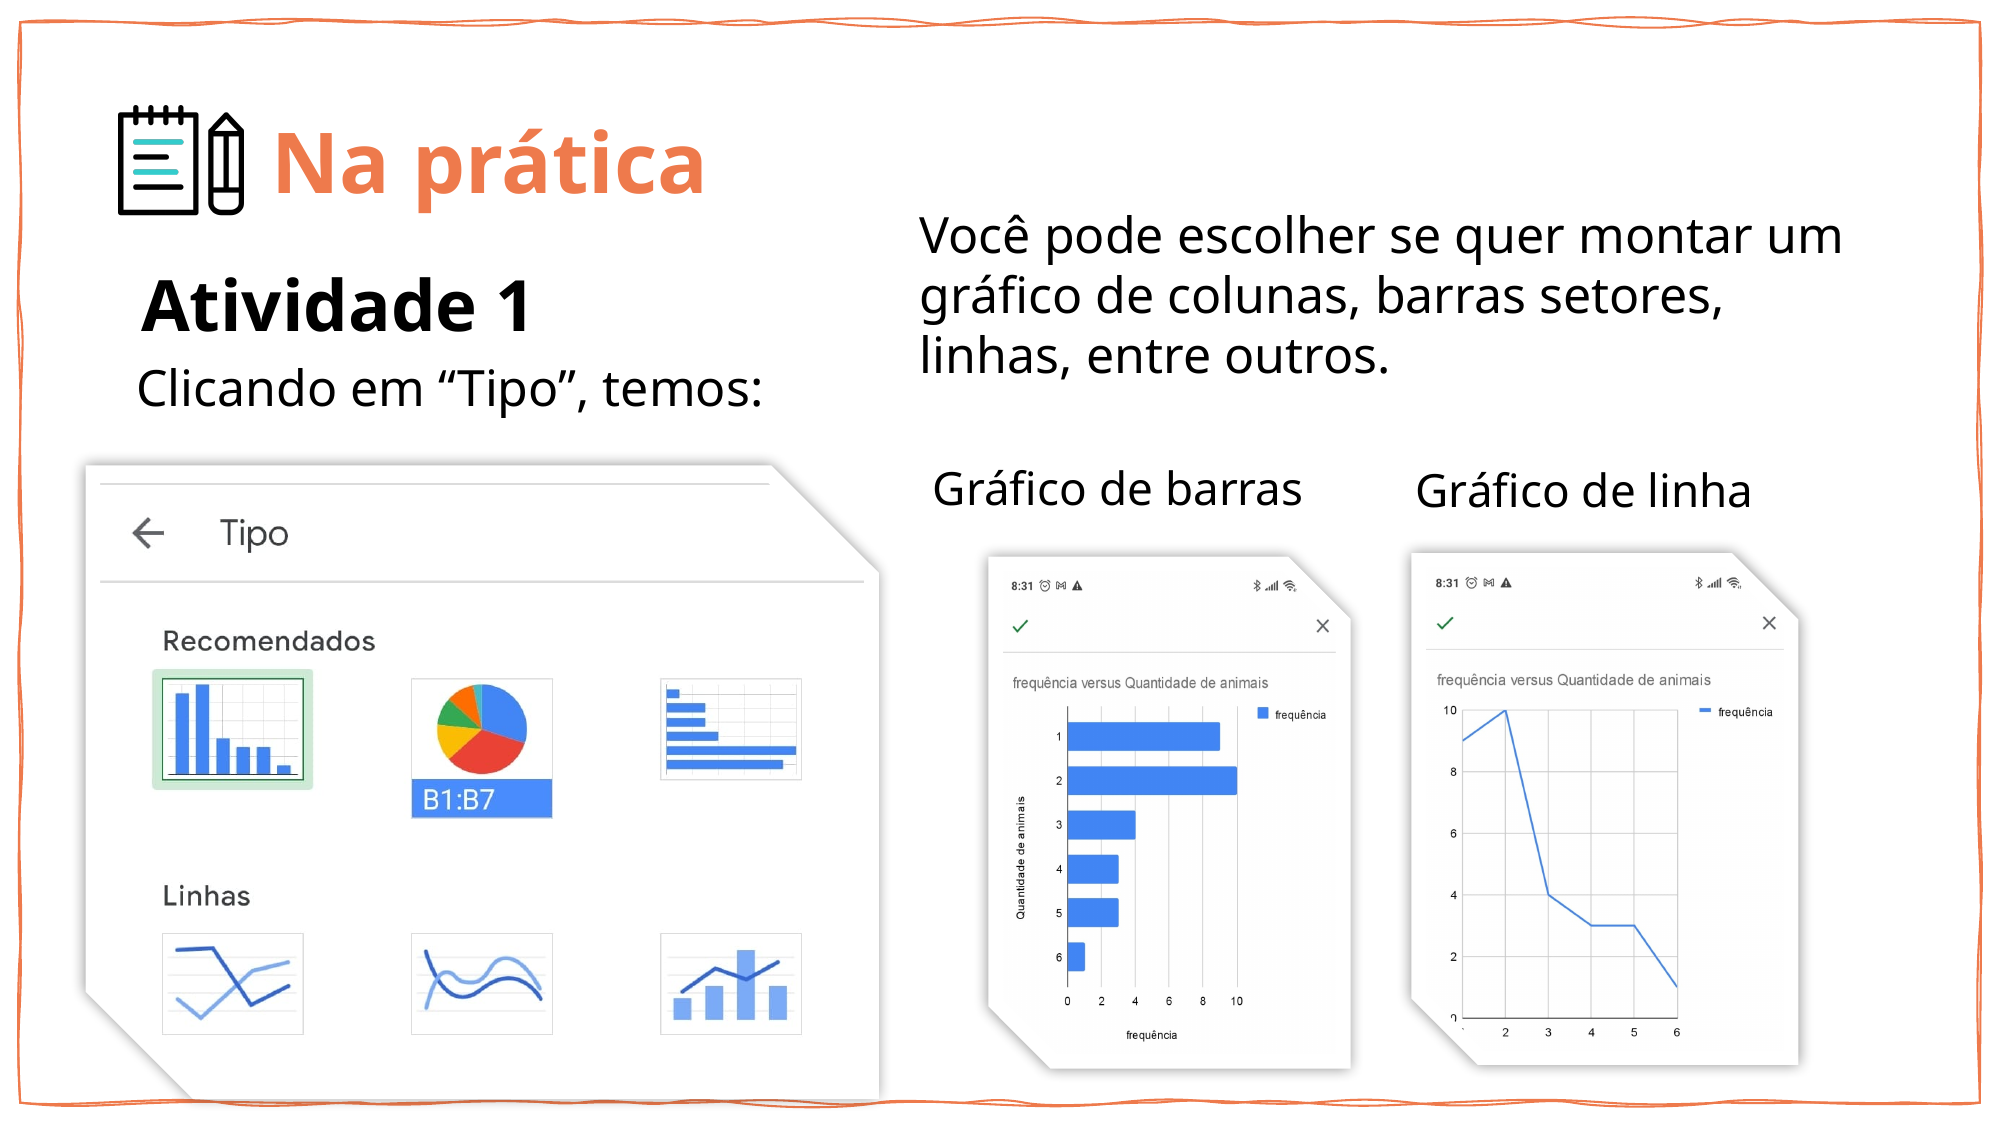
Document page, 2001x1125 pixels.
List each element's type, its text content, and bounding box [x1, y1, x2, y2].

picture [1418, 560, 1792, 1058]
picture [118, 97, 244, 223]
picture [92, 472, 872, 1093]
text_box Gráfico de linha [1400, 453, 1882, 524]
text_box Clicando em “Tipo”, temos: [121, 348, 872, 424]
text_box Atividade 1 [121, 240, 649, 366]
picture [995, 563, 1344, 1062]
text_box Você pode escolher se quer montar um gráfico de colunas, barras setores, linhas, entre outros. [904, 195, 1884, 391]
text_box Gráfico de barras [918, 452, 1373, 523]
